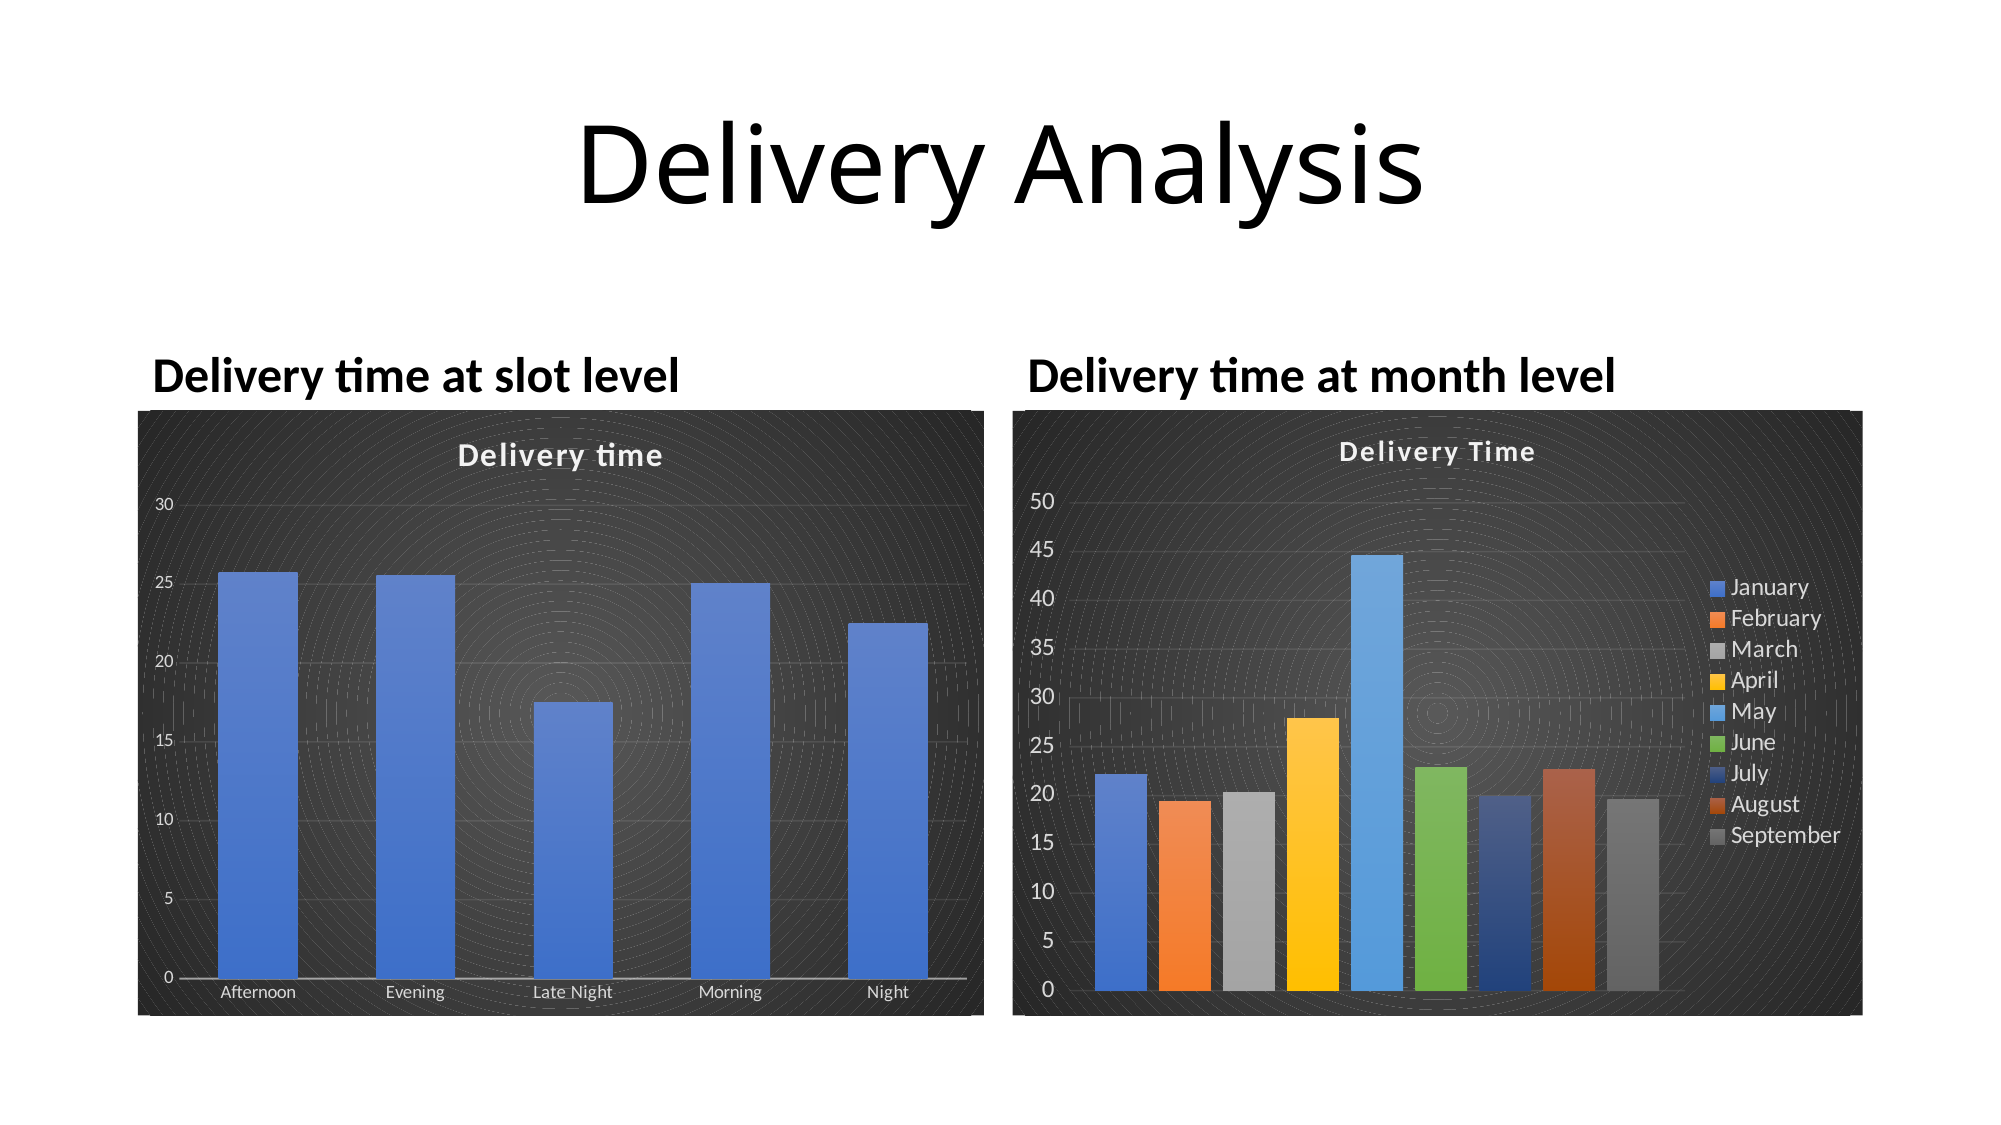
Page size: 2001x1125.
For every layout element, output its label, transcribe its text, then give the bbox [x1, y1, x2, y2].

chart [137, 410, 984, 1016]
title Delivery Analysis [137, 59, 1863, 278]
list Delivery time at slot level [137, 275, 984, 410]
list Delivery time at month level [1012, 275, 1863, 410]
chart [1012, 410, 1863, 1016]
